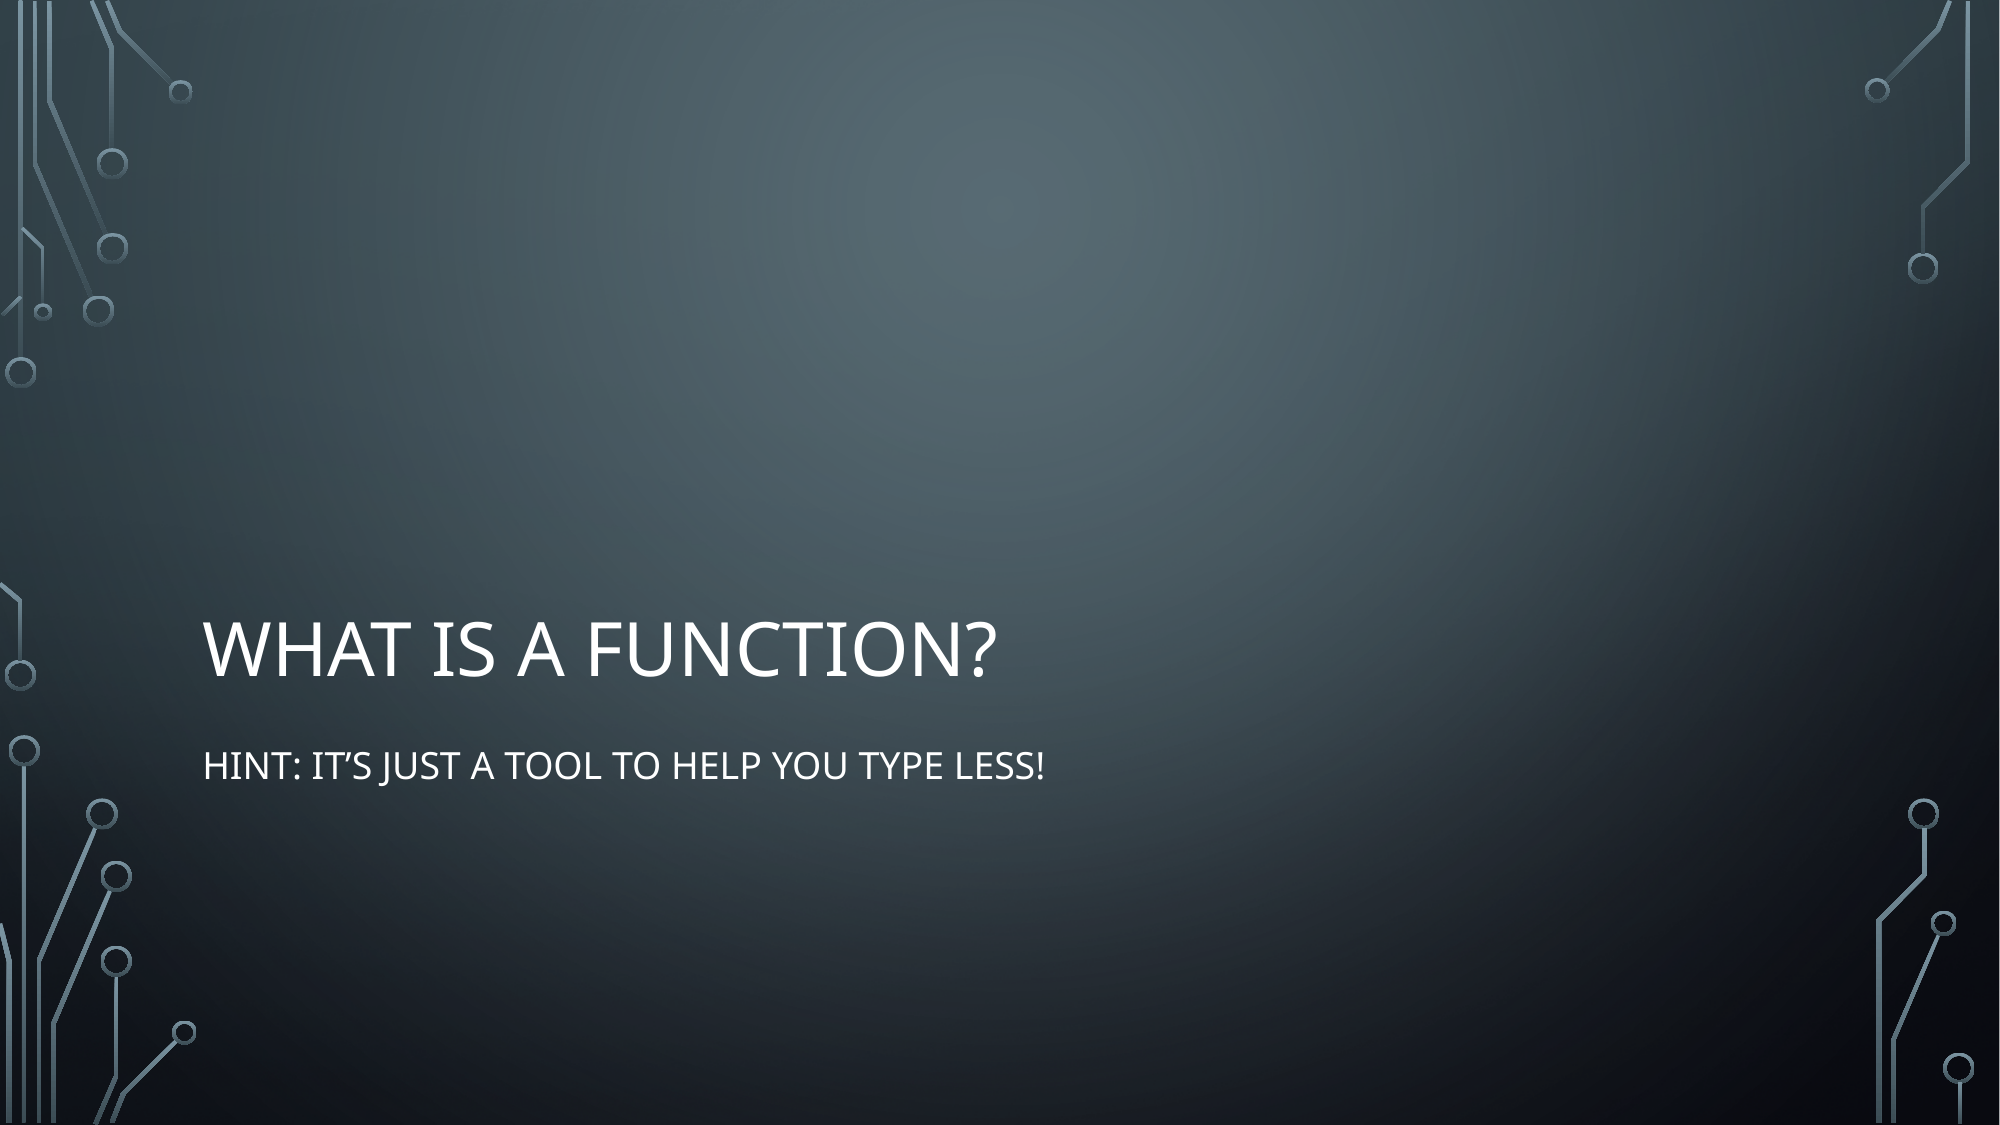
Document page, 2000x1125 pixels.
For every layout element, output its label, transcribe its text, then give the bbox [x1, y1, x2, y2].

list Hint: it’s just a tool to help you type less! [187, 725, 1812, 952]
title What is a function? [187, 232, 1812, 701]
